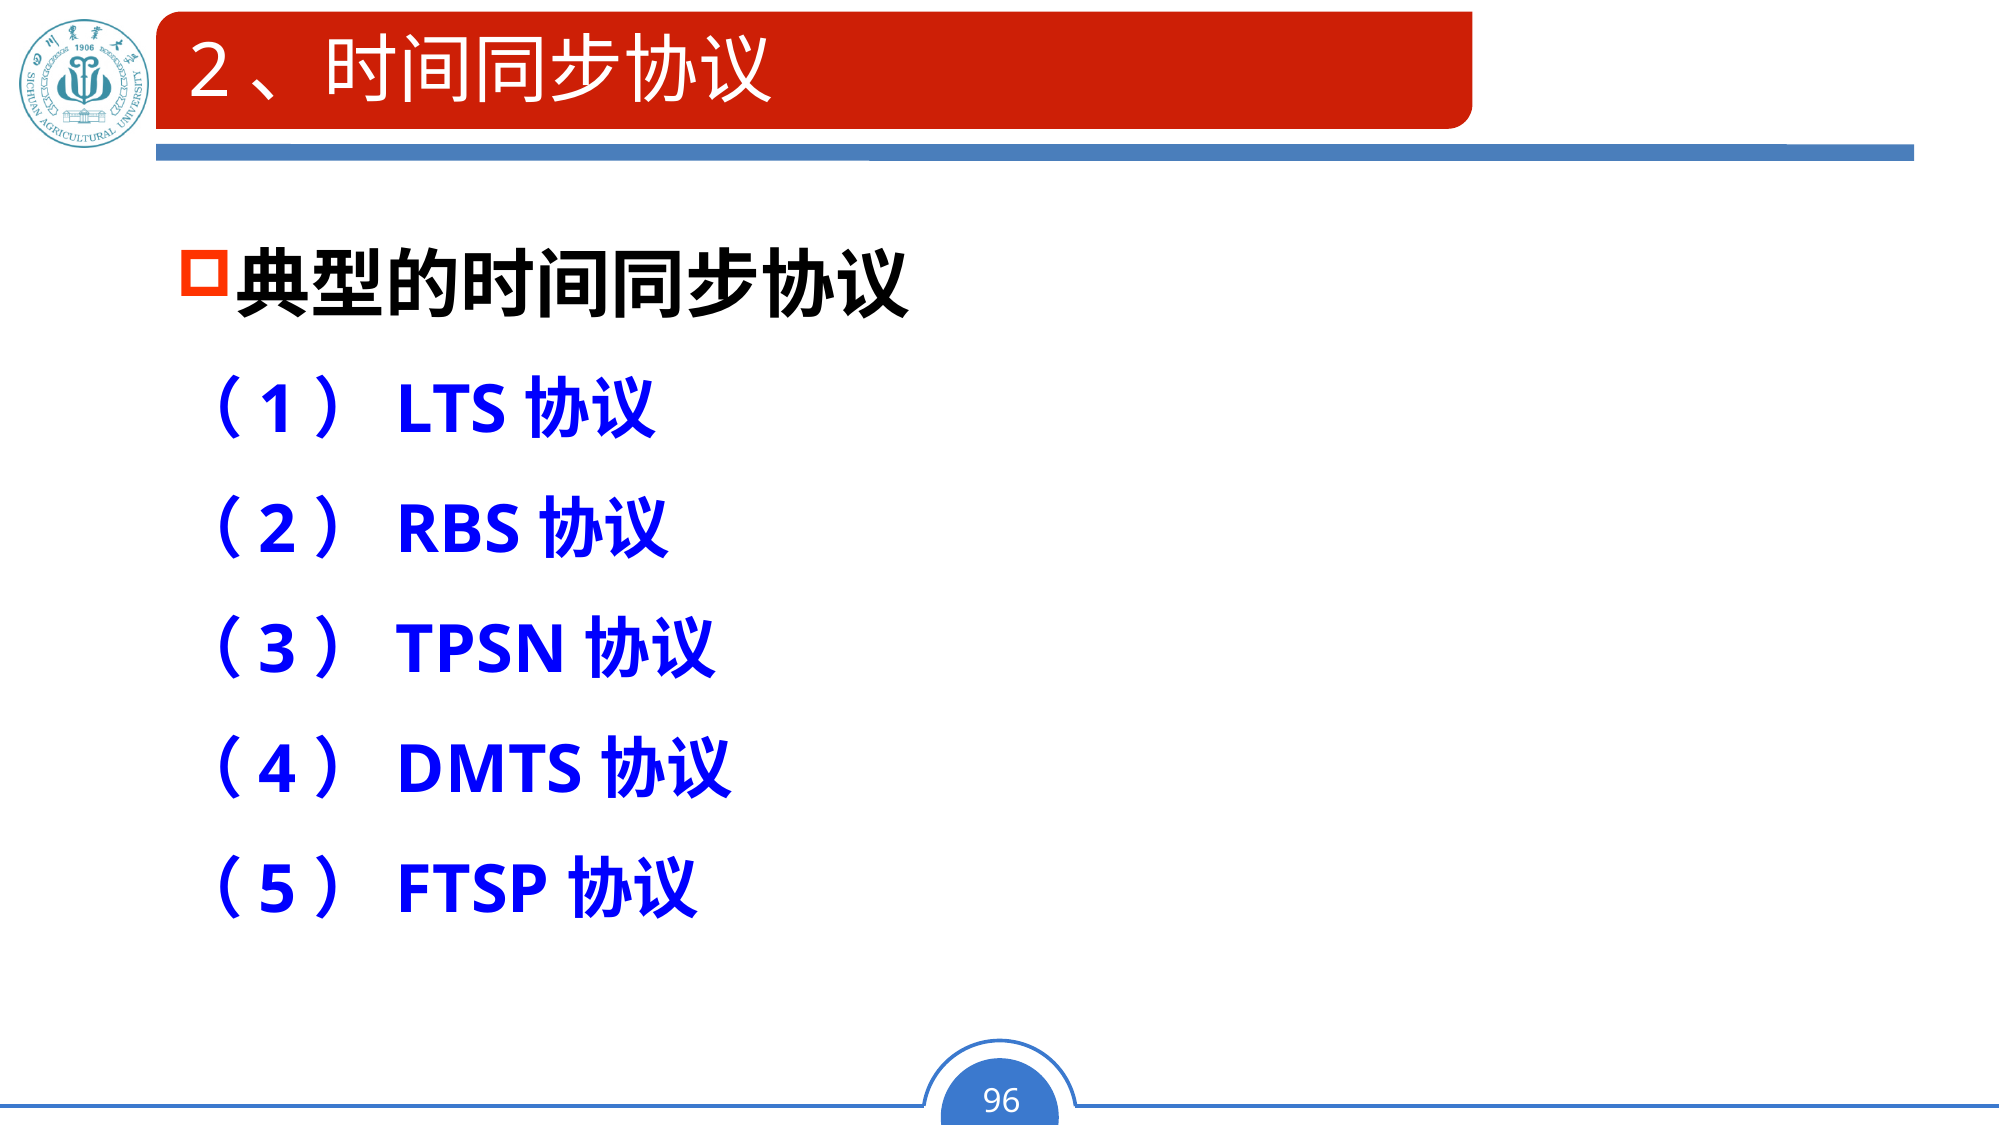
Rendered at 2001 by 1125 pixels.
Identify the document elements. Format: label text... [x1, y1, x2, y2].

title 2、时间同步协议 [173, 14, 1910, 126]
text_box 典型的时间同步协议 （1）LTS协议 （2）RBS协议 （3）TPSN协议 （4）DMTS协议 （5）FTSP协议 [161, 183, 1910, 934]
